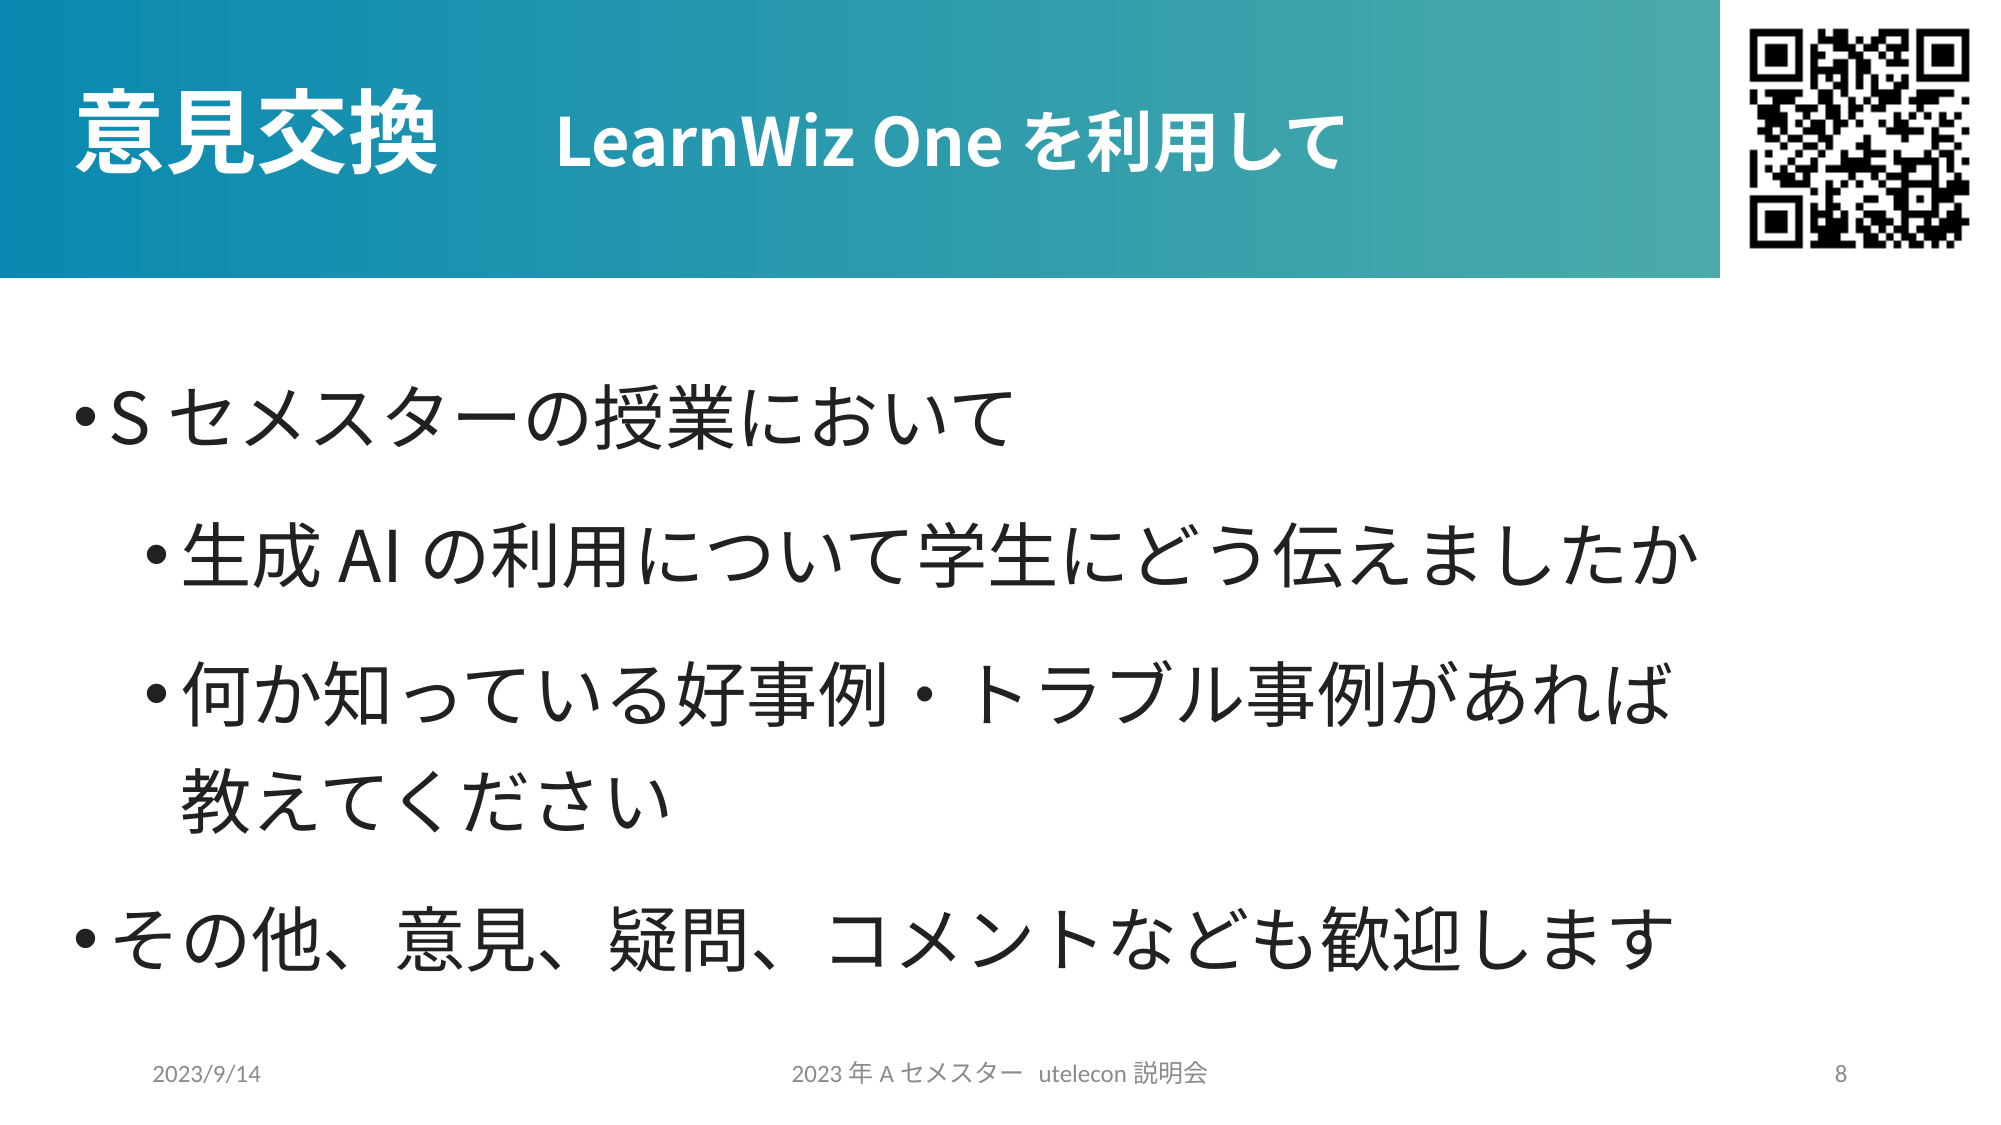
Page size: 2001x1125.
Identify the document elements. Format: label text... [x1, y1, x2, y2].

picture [1720, 0, 2000, 280]
slide_number 8 [1412, 1042, 1863, 1103]
footer 2023年Aセメスター utelecon説明会 [662, 1042, 1338, 1103]
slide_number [137, 1042, 588, 1103]
list Sセメスターの授業において 生成AIの利用について学生にどう伝えましたか 何か知っている好事例・トラブル事例があれば 教えてください その他、意見、疑問、コメントなども歓迎します [58, 344, 1955, 989]
title 意見交換 LearnWiz Oneを利用して [58, 27, 1720, 246]
